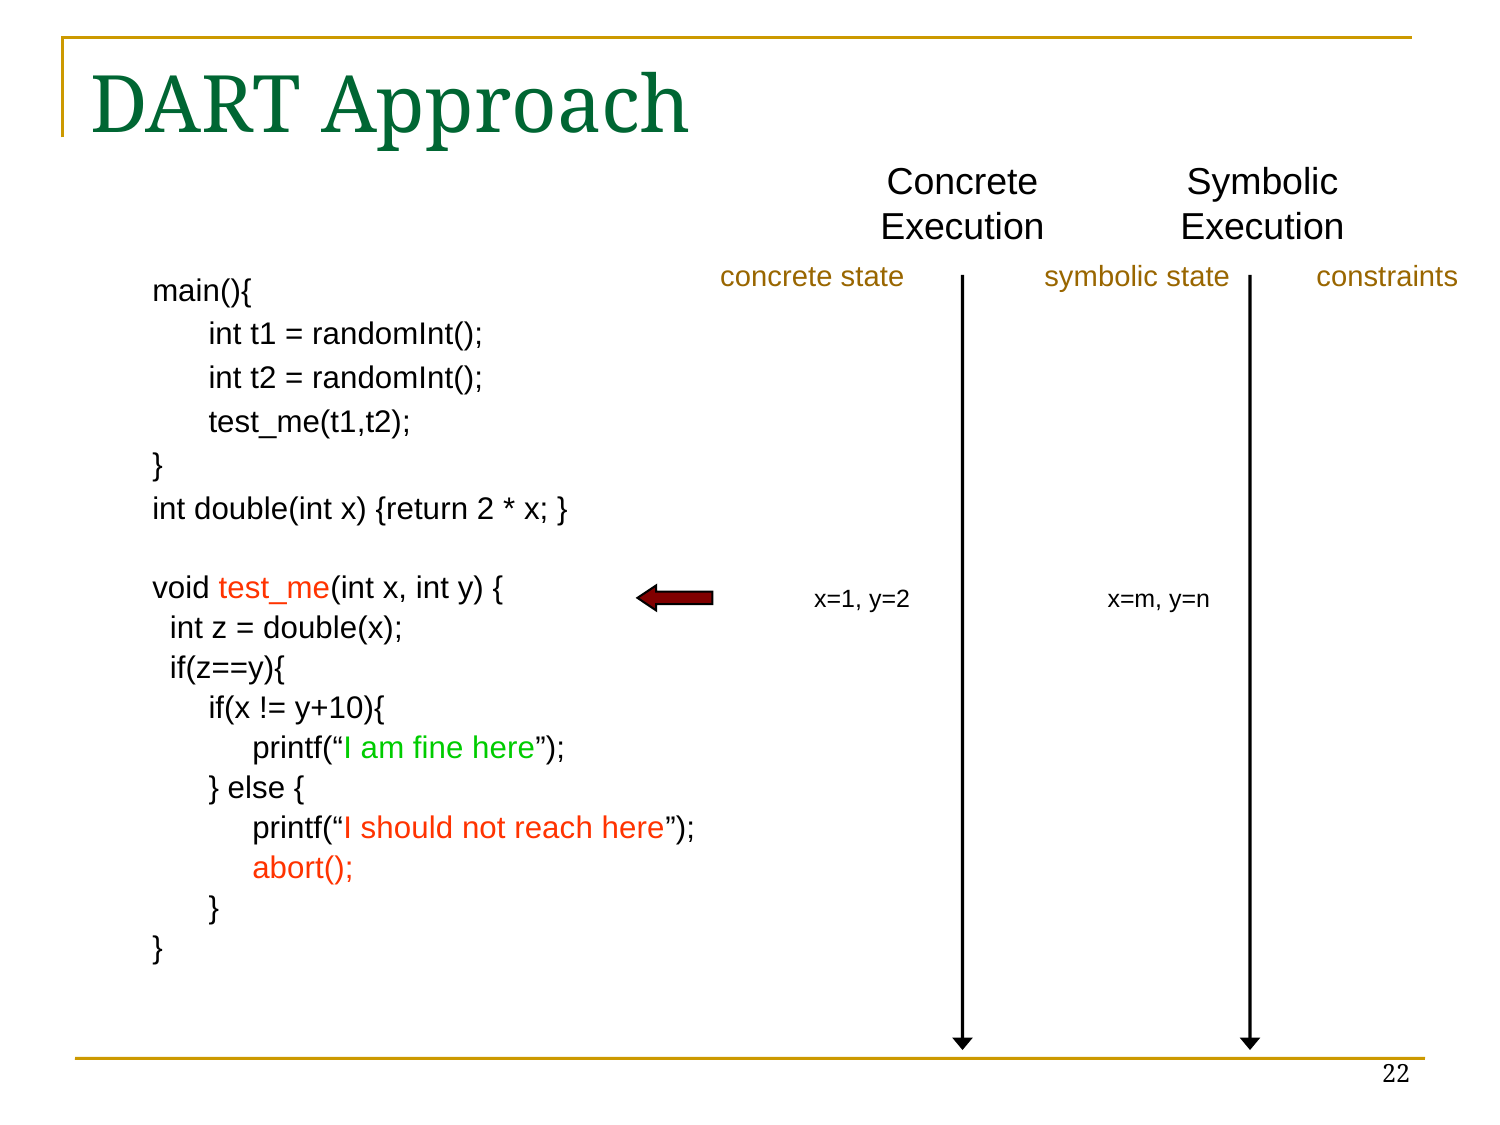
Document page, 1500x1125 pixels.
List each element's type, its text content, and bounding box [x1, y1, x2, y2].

text_box Concrete Execution [837, 149, 1088, 249]
text_box [952, 621, 973, 1051]
text_box main(){ int t1 = randomInt(); int t2 = randomInt(); test_me(t1,t2); } int double(int x) {return 2 * x; } void test_me(int x, int y) { int z = double(x); if(z==y){ if(x != y+10){ printf(“I am fine here”); } else { printf(“I should not reach here”); abort(); } } [137, 262, 782, 1050]
title DART Approach [75, 45, 1425, 138]
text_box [699, 249, 1500, 300]
slide_number 22 [1074, 1024, 1425, 1100]
text_box [1239, 300, 1261, 1051]
text_box Symbolic Execution [1137, 149, 1388, 249]
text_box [637, 574, 1225, 621]
